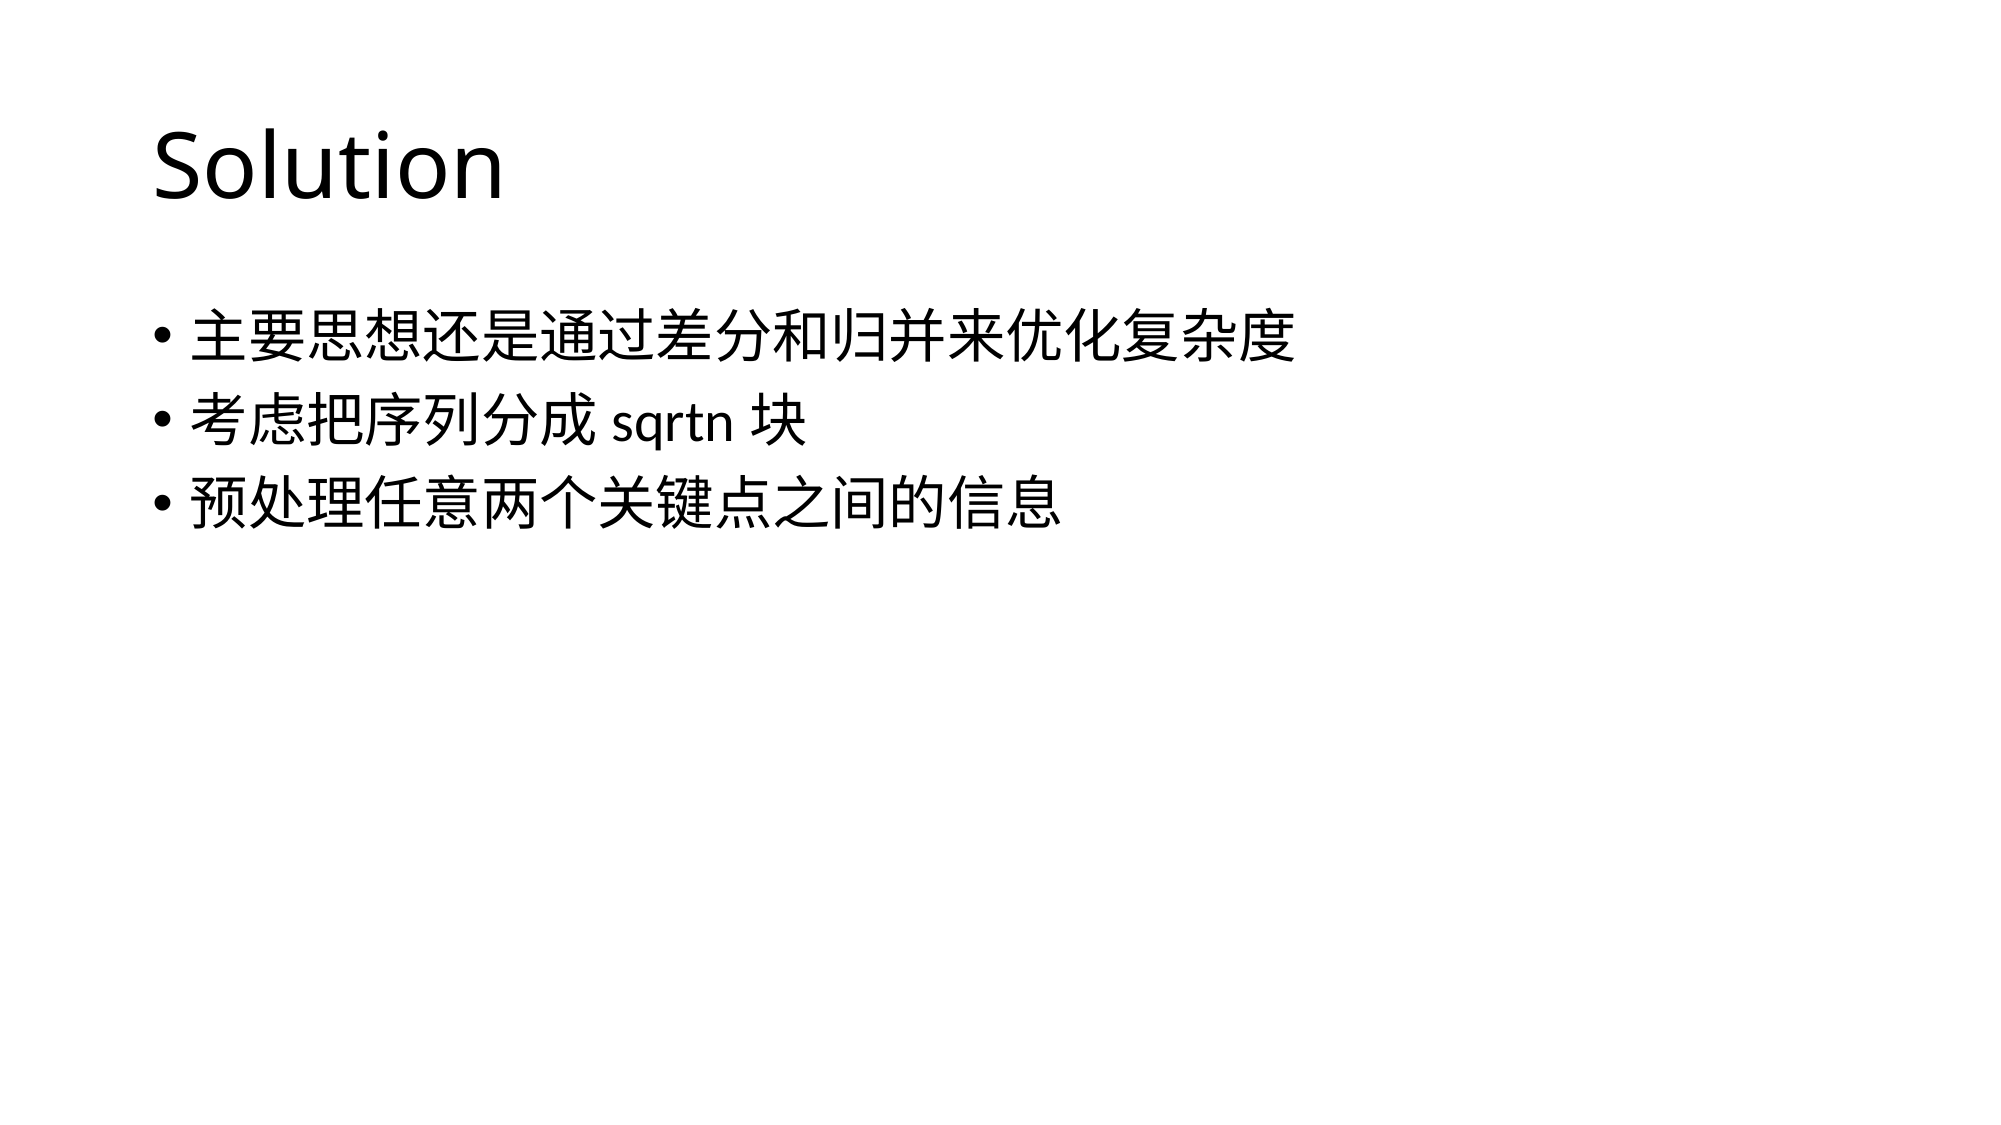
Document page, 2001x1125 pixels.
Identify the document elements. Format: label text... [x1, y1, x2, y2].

title Solution [137, 59, 1863, 278]
list 主要思想还是通过差分和归并来优化复杂度 考虑把序列分成sqrtn块 预处理任意两个关键点之间的信息 [137, 299, 1863, 1014]
